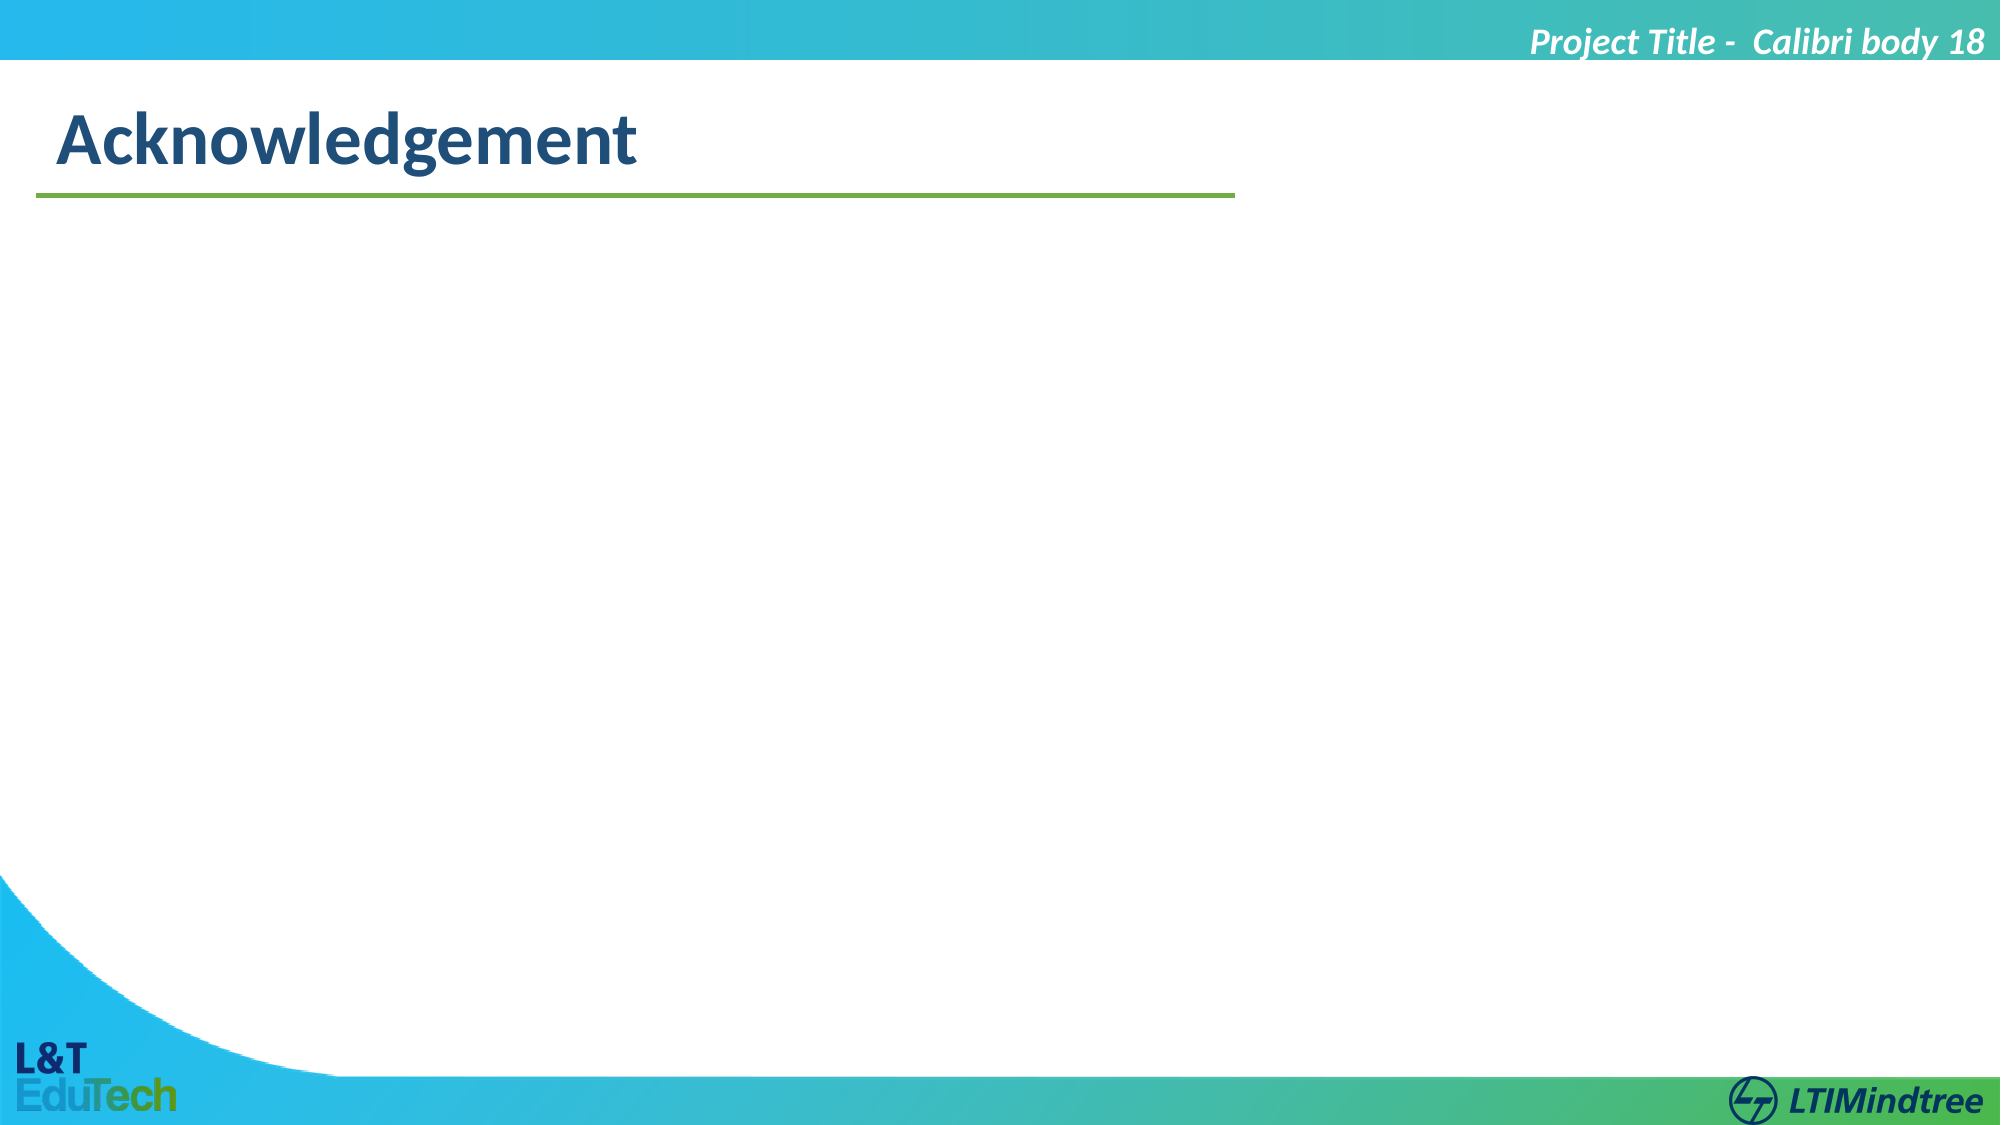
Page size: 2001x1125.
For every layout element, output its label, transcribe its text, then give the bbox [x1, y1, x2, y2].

text_box Project Title - Calibri body 18 [999, 9, 2000, 114]
picture [0, 875, 2000, 1125]
text_box Acknowledgement [41, 82, 1785, 188]
